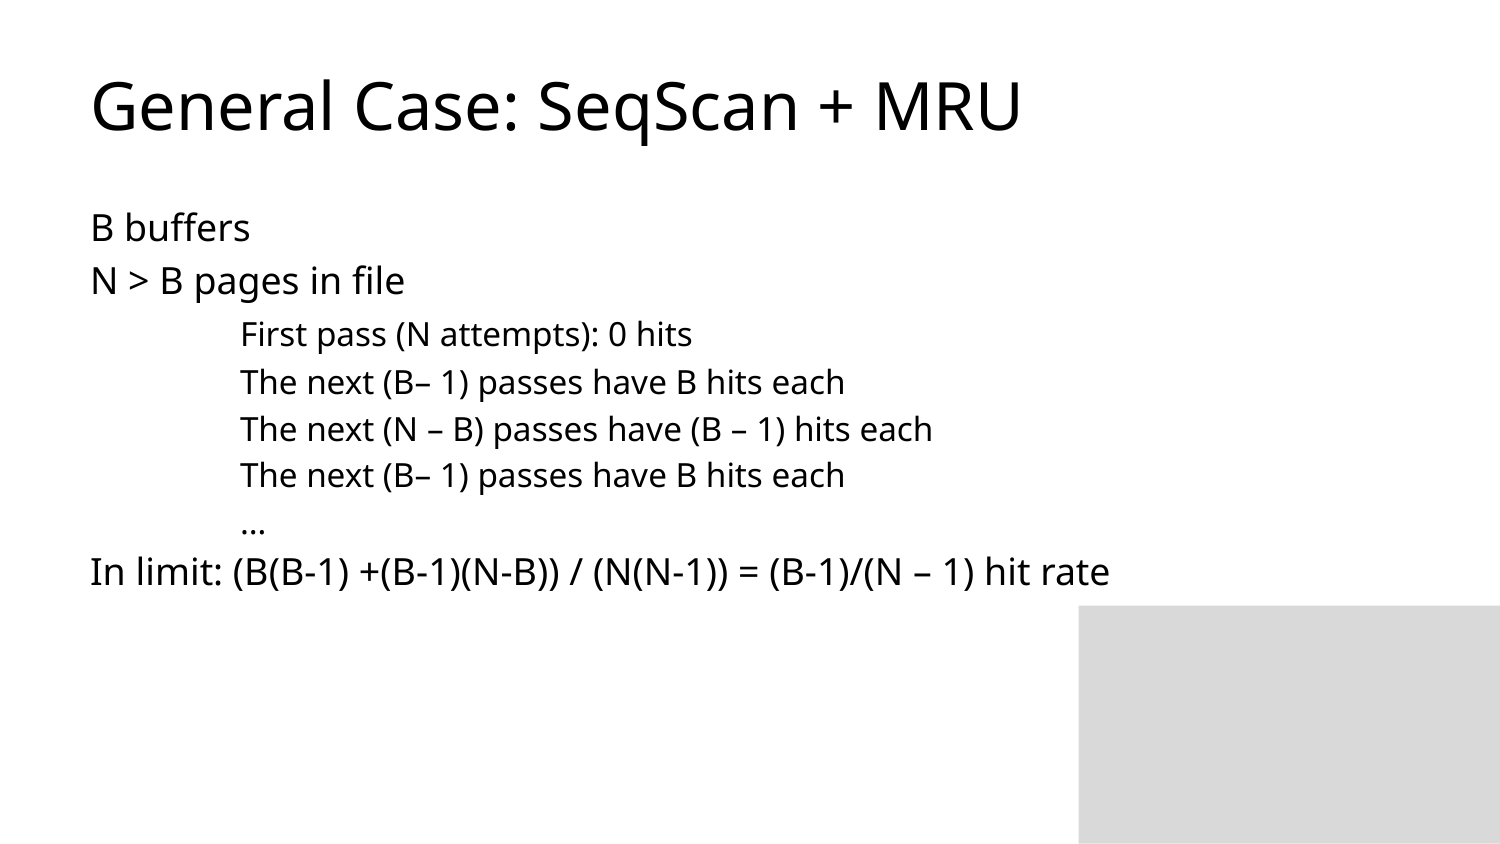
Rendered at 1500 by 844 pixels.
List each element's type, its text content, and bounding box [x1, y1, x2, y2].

list B buffers N > B pages in file First pass (N attempts): 0 hits The next (B– 1) passes have B hits each The next (N – B) passes have (B – 1) hits each The next (B– 1) passes have B hits each … In limit: (B(B-1) +(B-1)(N-B)) / (N(N-1)) = (B-1)/(N – 1) hit rate [75, 196, 1425, 754]
title General Case: SeqScan + MRU [75, 33, 1425, 175]
